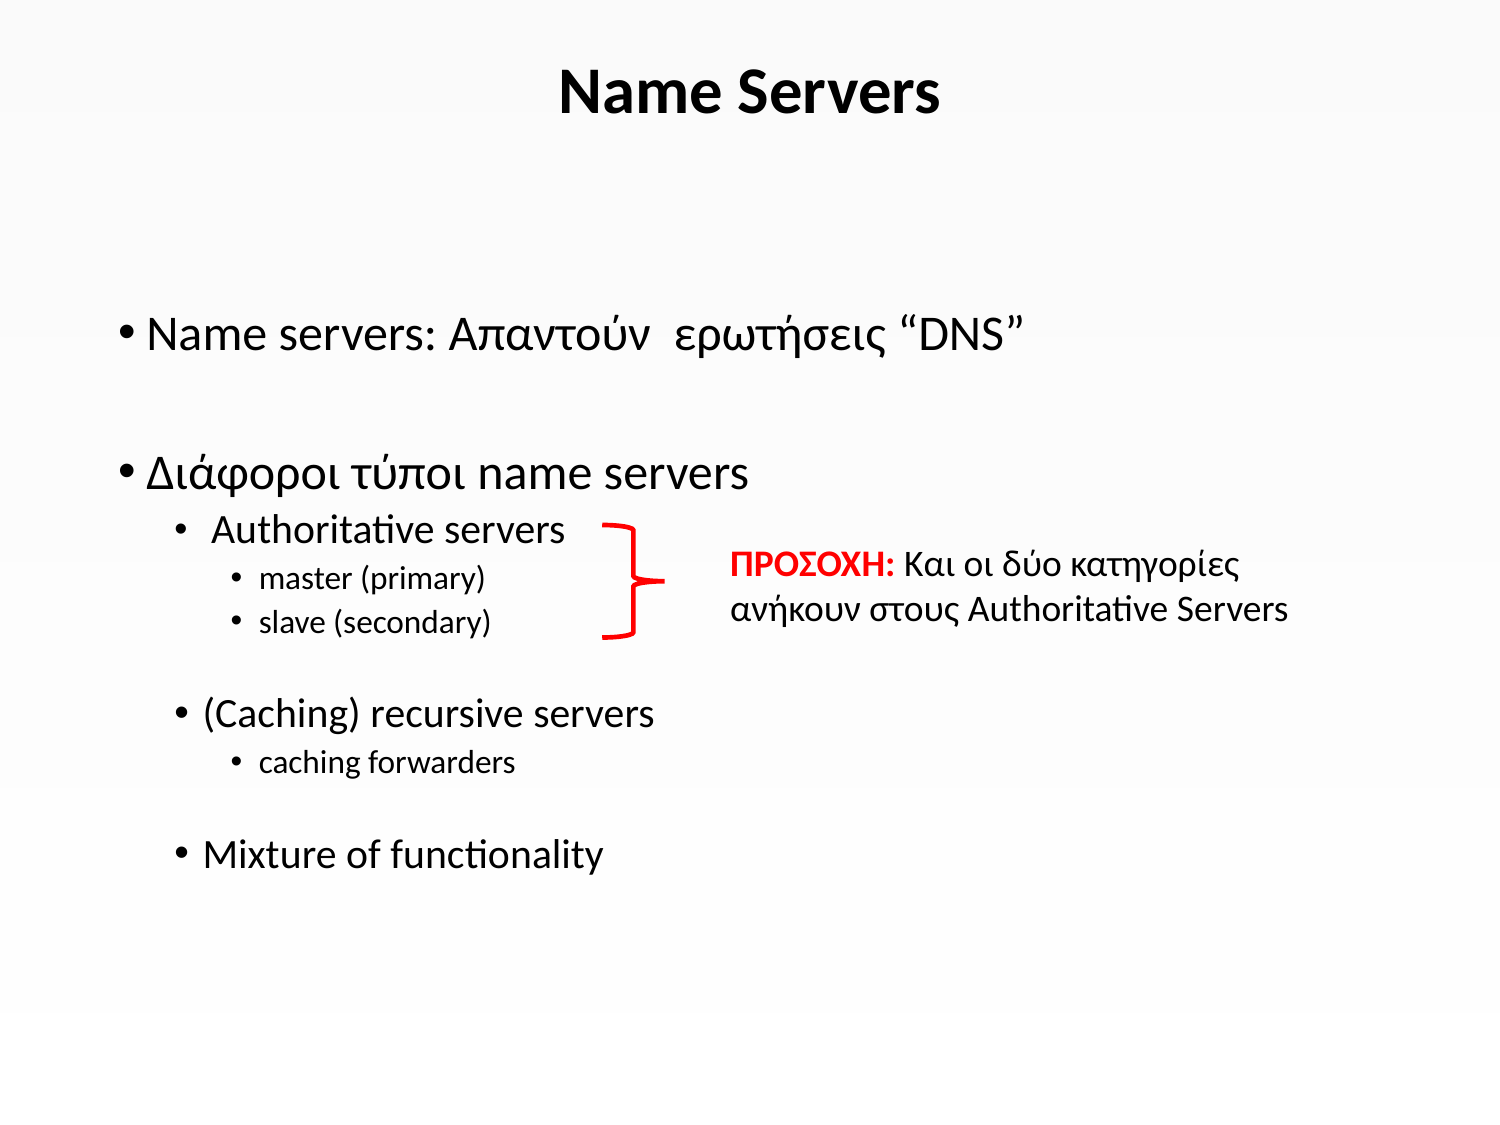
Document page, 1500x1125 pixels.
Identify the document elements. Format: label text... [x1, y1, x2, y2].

title Name Servers [0, 0, 1500, 201]
text_box [602, 524, 665, 639]
text_box ΠΡΟΣΟΧΗ: Kαι οι δύο κατηγορίες ανήκουν στους Authoritative Servers [715, 531, 1328, 637]
list Name servers: Aπαντούν ερωτήσεις “DNS” Διάφοροι τύποι name servers Authoritative servers master (primary) slave (secondary) (Caching) recursive servers caching forwarders Mixture of functionality [103, 299, 1397, 1014]
